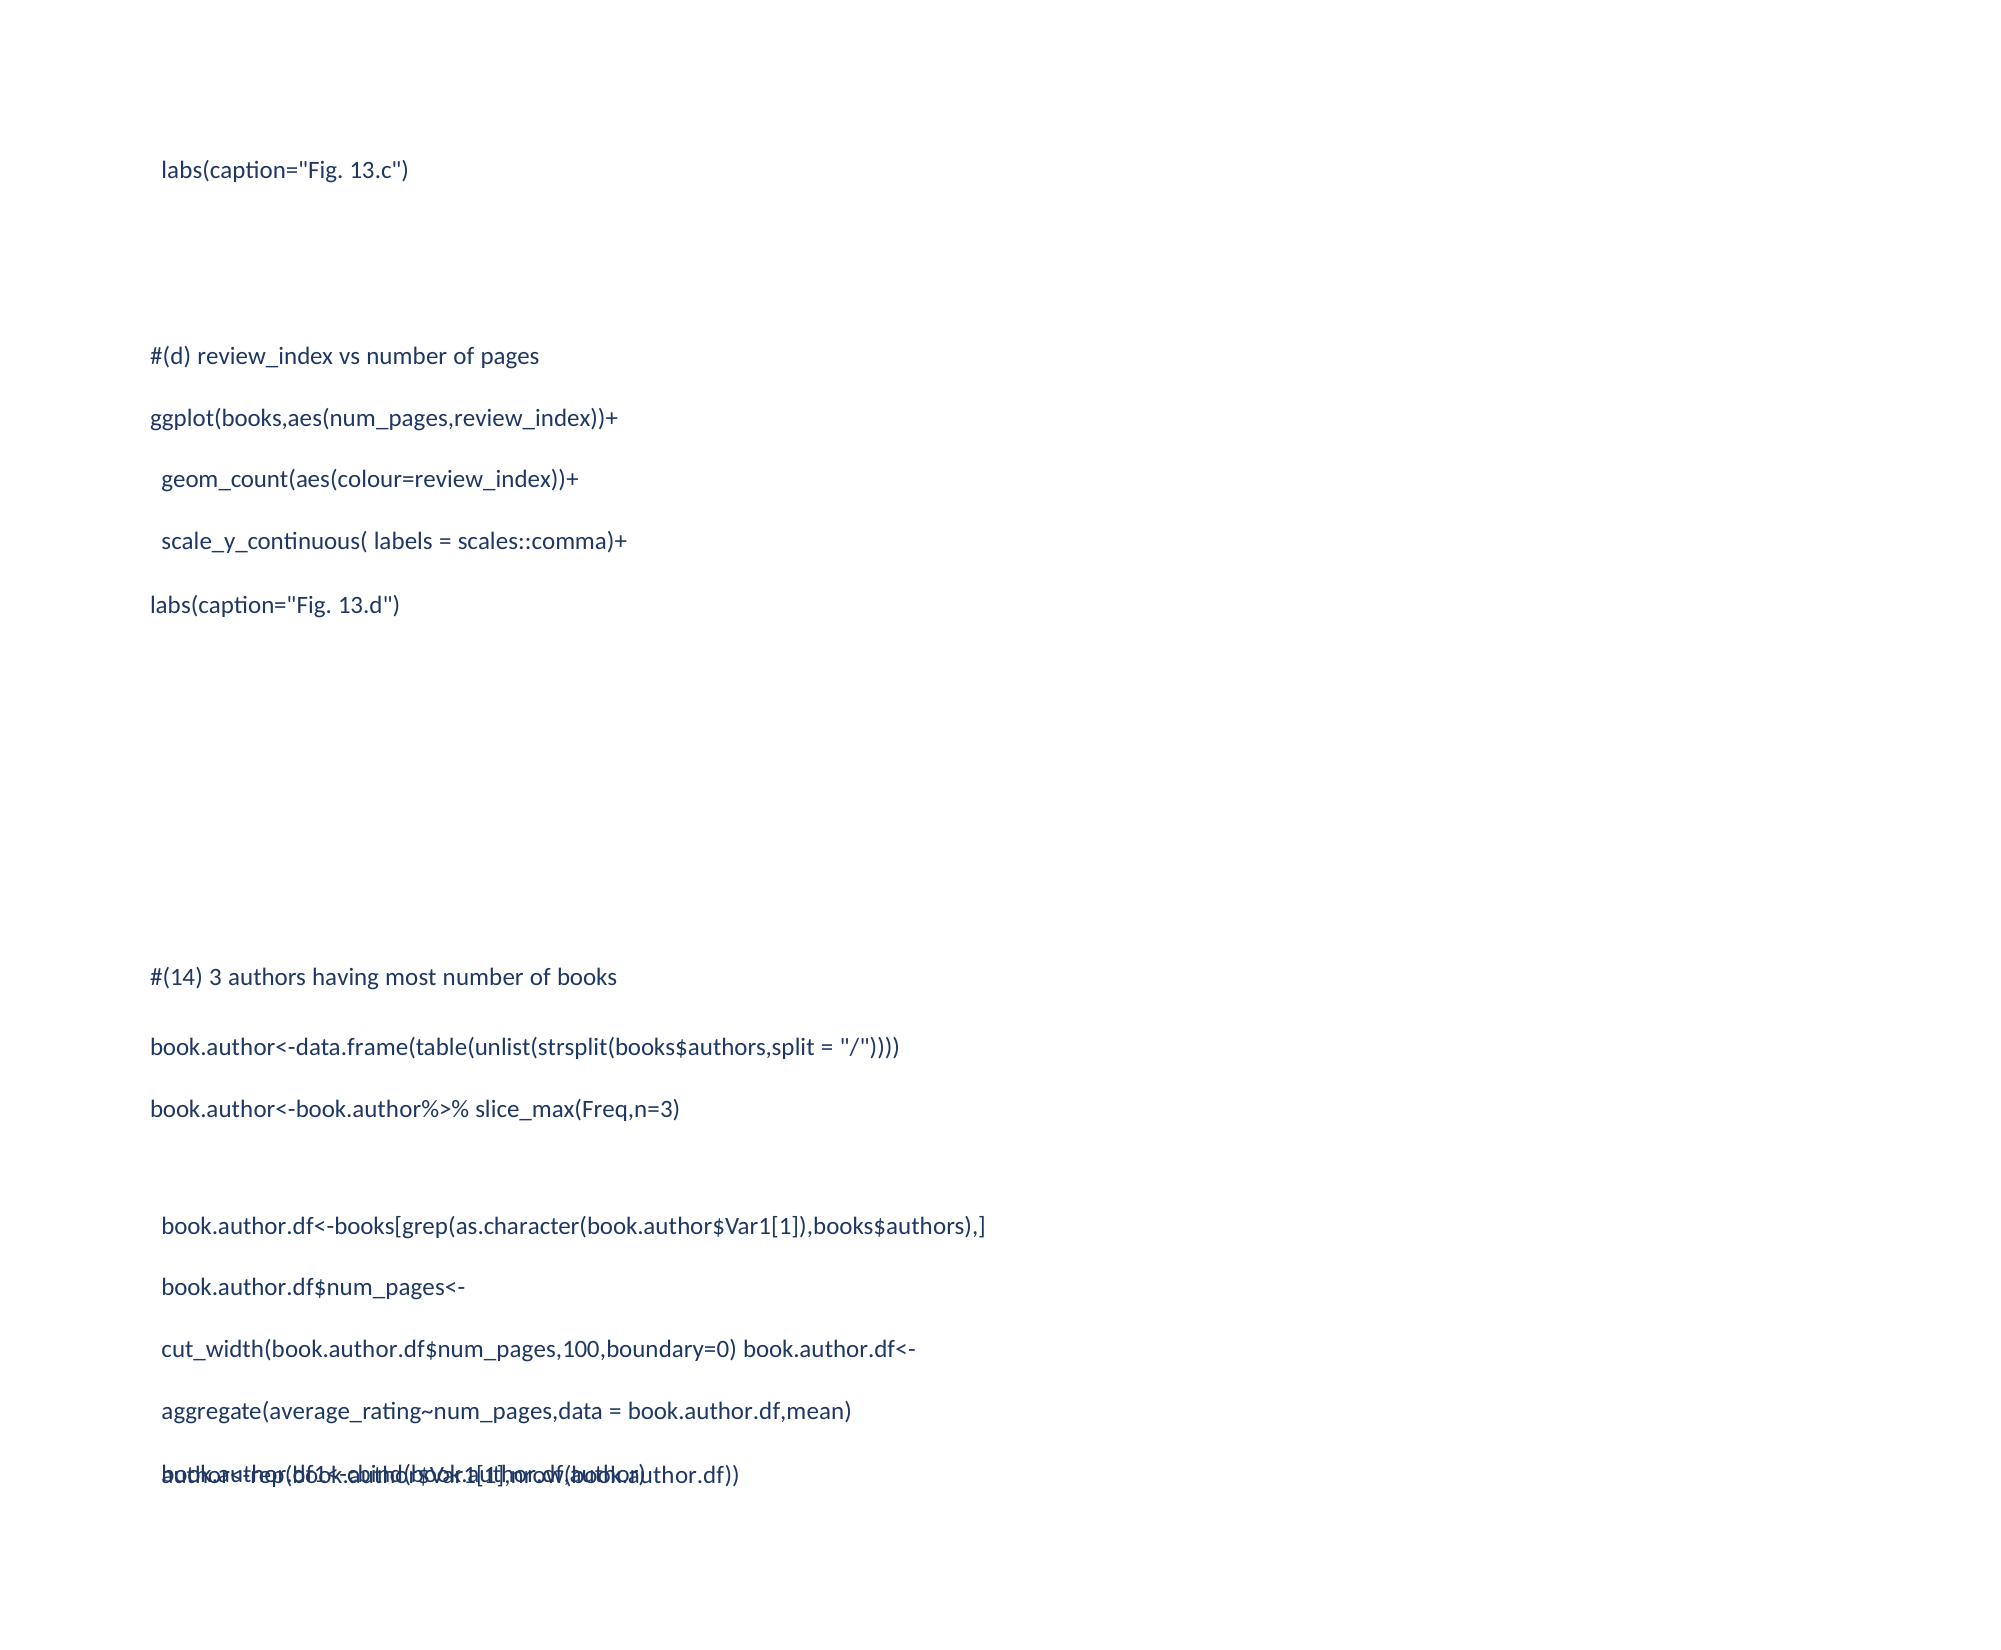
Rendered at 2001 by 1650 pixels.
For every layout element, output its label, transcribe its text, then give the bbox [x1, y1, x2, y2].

text_box book.author.df<-books[grep(as.character(book.author$Var1[1]),books$authors),] book.author.df$num_pages<-cut_width(book.author.df$num_pages,100,boundary=0) book.author.df<-aggregate(average_rating~num_pages,data = book.author.df,mean) author<-rep(book.author$Var1[1],nrow(book.author.df)) [159, 1209, 1042, 1489]
text_box #(14) 3 authors having most number of books book.author<-data.frame(table(unlist(strsplit(books$authors,split = "/")))) book.author<-book.author%>% slice_max(Freq,n=3) [147, 960, 903, 1122]
text_box #(d) review_index vs number of pages ggplot(books,aes(num_pages,review_index))+ geom_count(aes(colour=review_index))+ scale_y_continuous( labels = scales::comma)+ labs(caption="Fig. 13.d") [147, 339, 629, 619]
text_box labs(caption="Fig. 13.c") [159, 153, 411, 184]
